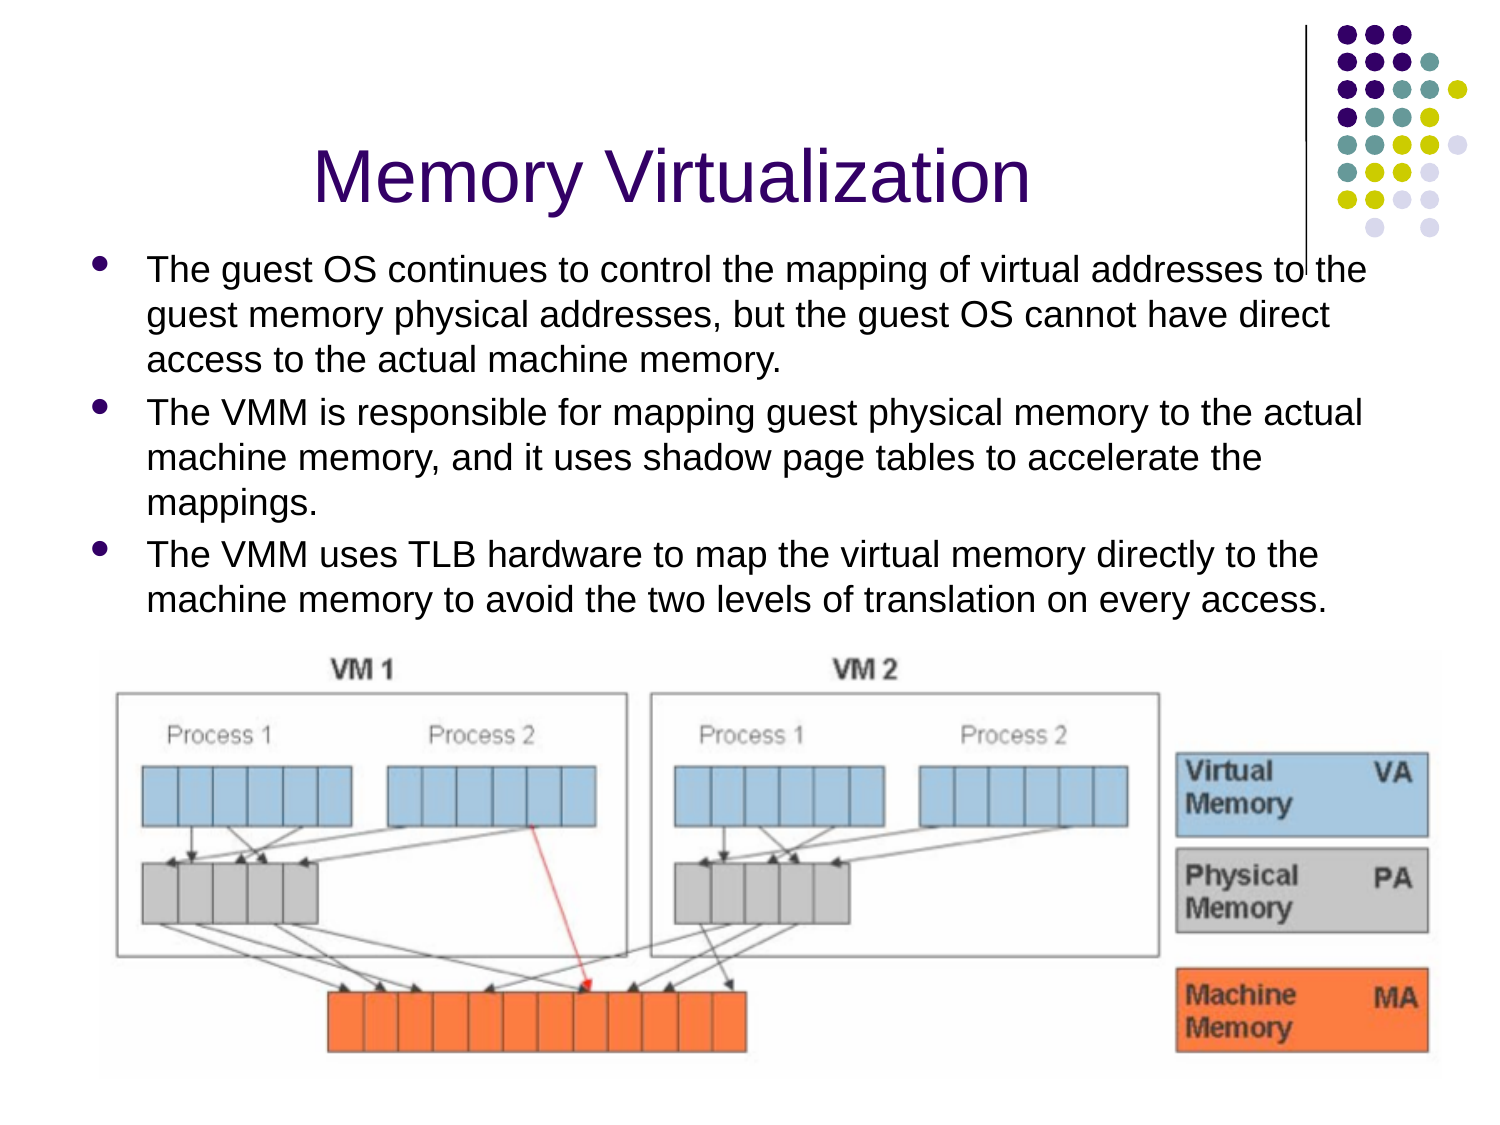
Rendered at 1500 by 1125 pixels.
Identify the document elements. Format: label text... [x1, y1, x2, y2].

list The guest OS continues to control the mapping of virtual addresses to the guest memory physical addresses, but the guest OS cannot have direct access to the actual machine memory. The VMM is responsible for mapping guest physical memory to the actual machine memory, and it uses shadow page tables to accelerate the mappings. The VMM uses TLB hardware to map the virtual memory directly to the machine memory to avoid the two levels of translation on every access. [75, 237, 1425, 1006]
title Memory Virtualization [75, 20, 1313, 225]
picture [99, 649, 1442, 1079]
